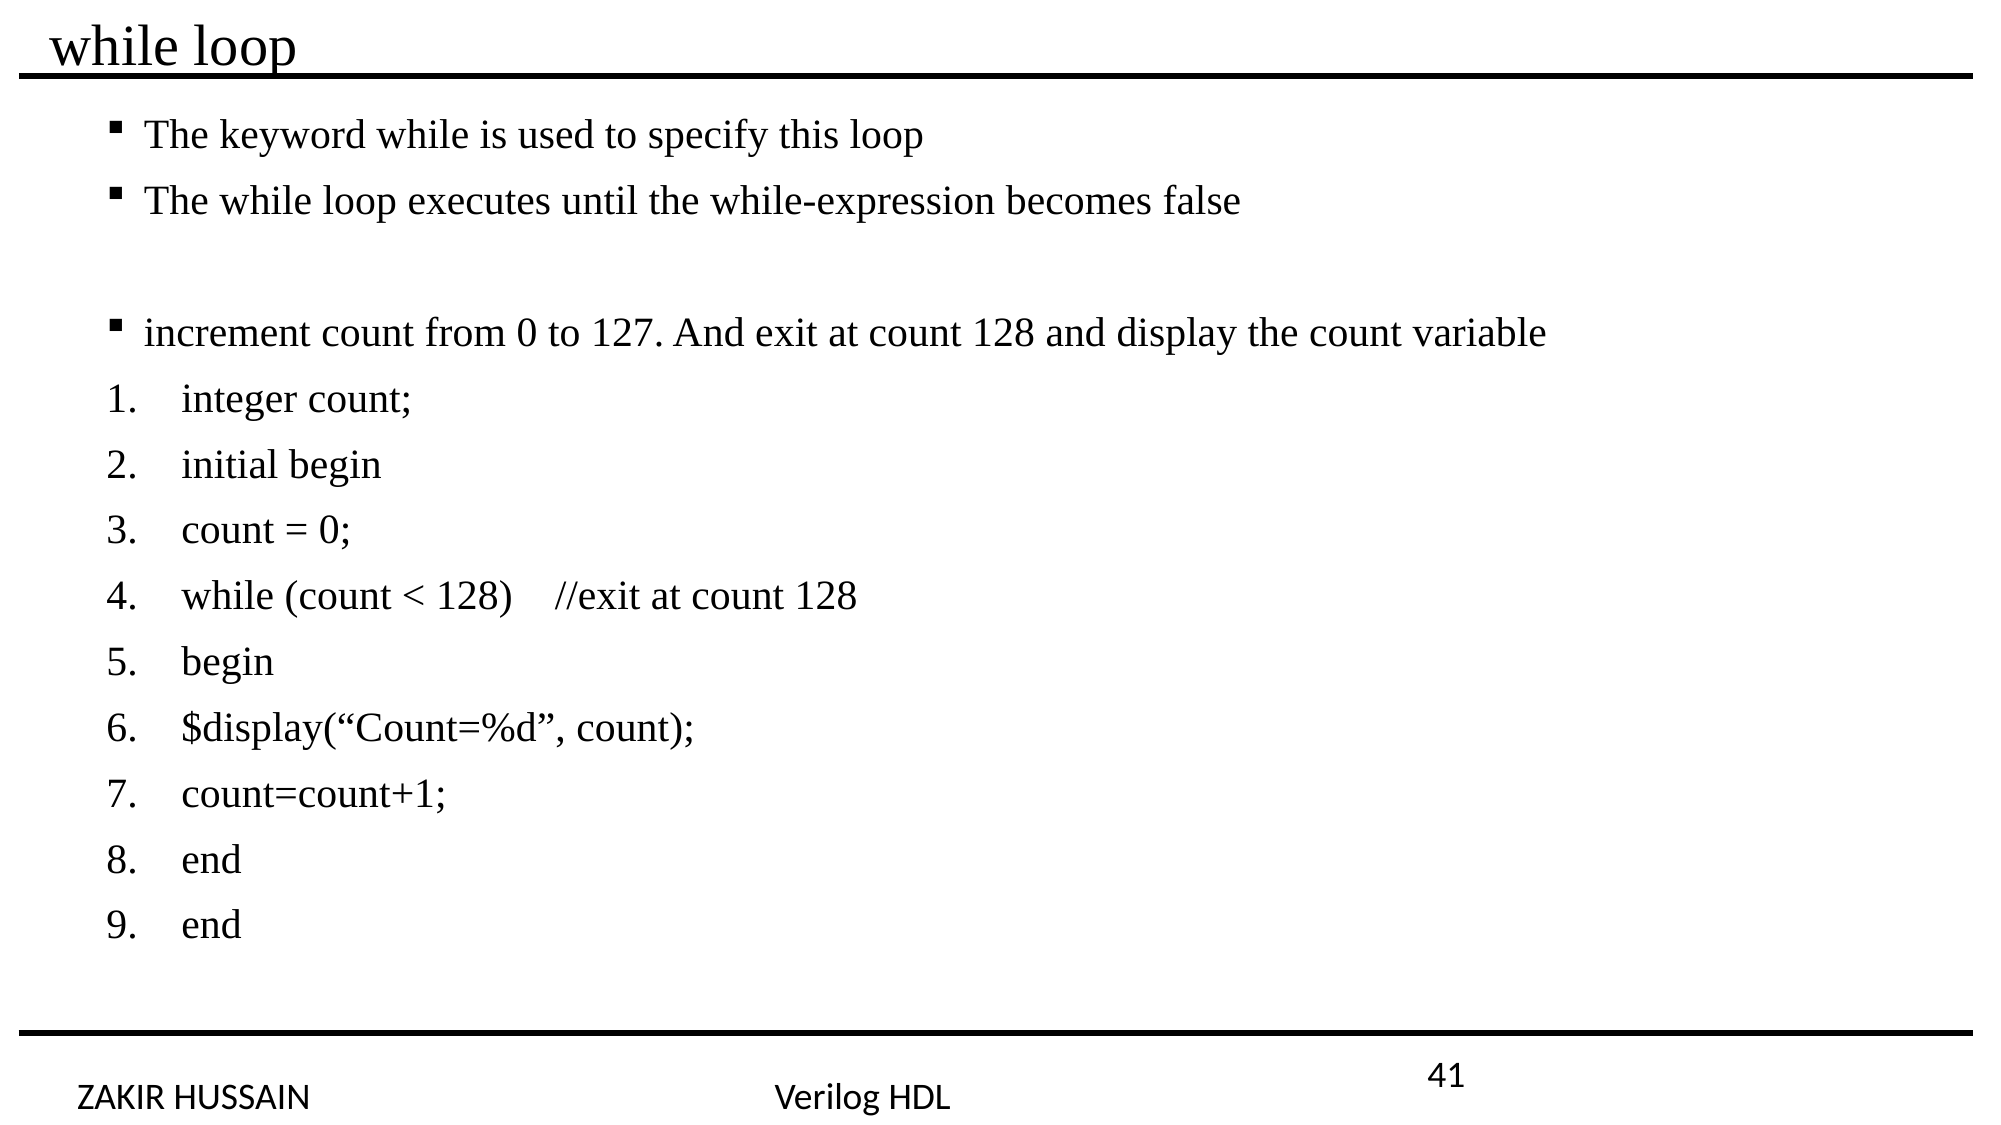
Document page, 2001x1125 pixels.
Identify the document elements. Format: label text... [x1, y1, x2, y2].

text_box while loop [0, 0, 378, 85]
list The keyword while is used to specify this loop The while loop executes until the while-expression becomes false increment count from 0 to 127. And exit at count 128 and display the count variable integer count; initial begin count = 0; while (count < 128) //exit at count 128 begin $display(“Count=%d”, count); count=count+1; end end [91, 105, 1933, 1014]
slide_number 41 [1412, 1042, 1863, 1103]
